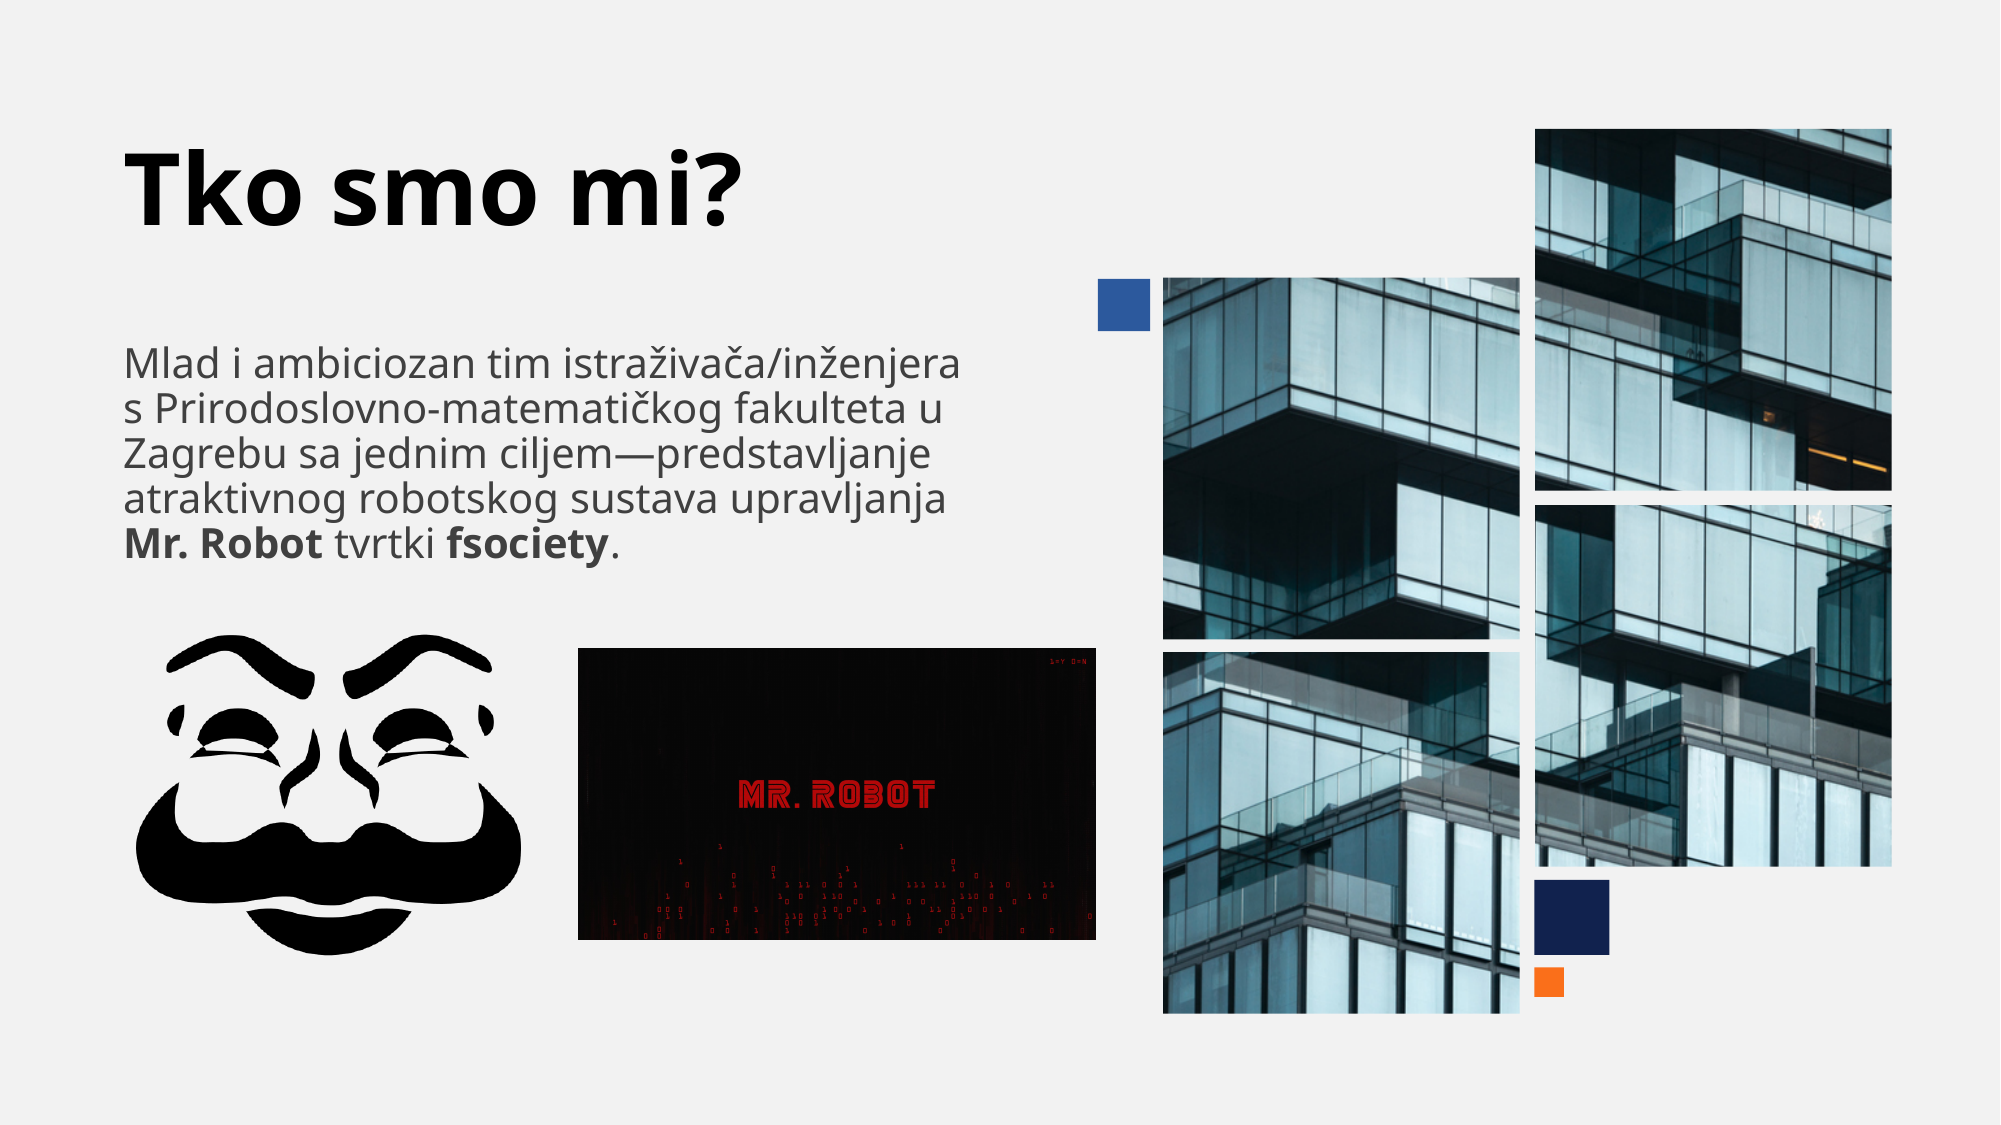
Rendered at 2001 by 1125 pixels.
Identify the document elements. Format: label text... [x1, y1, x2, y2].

title Tko smo mi? [108, 132, 810, 269]
list Mlad i ambiciozan tim istraživača/inženjera s Prirodoslovno-matematičkog fakulteta u Zagrebu sa jednim ciljem—predstavljanje atraktivnog robotskog sustava upravljanja Mr. Robot tvrtki fsociety. [108, 335, 989, 920]
picture [1163, 128, 1892, 1014]
picture [578, 648, 1096, 940]
picture [136, 602, 521, 987]
